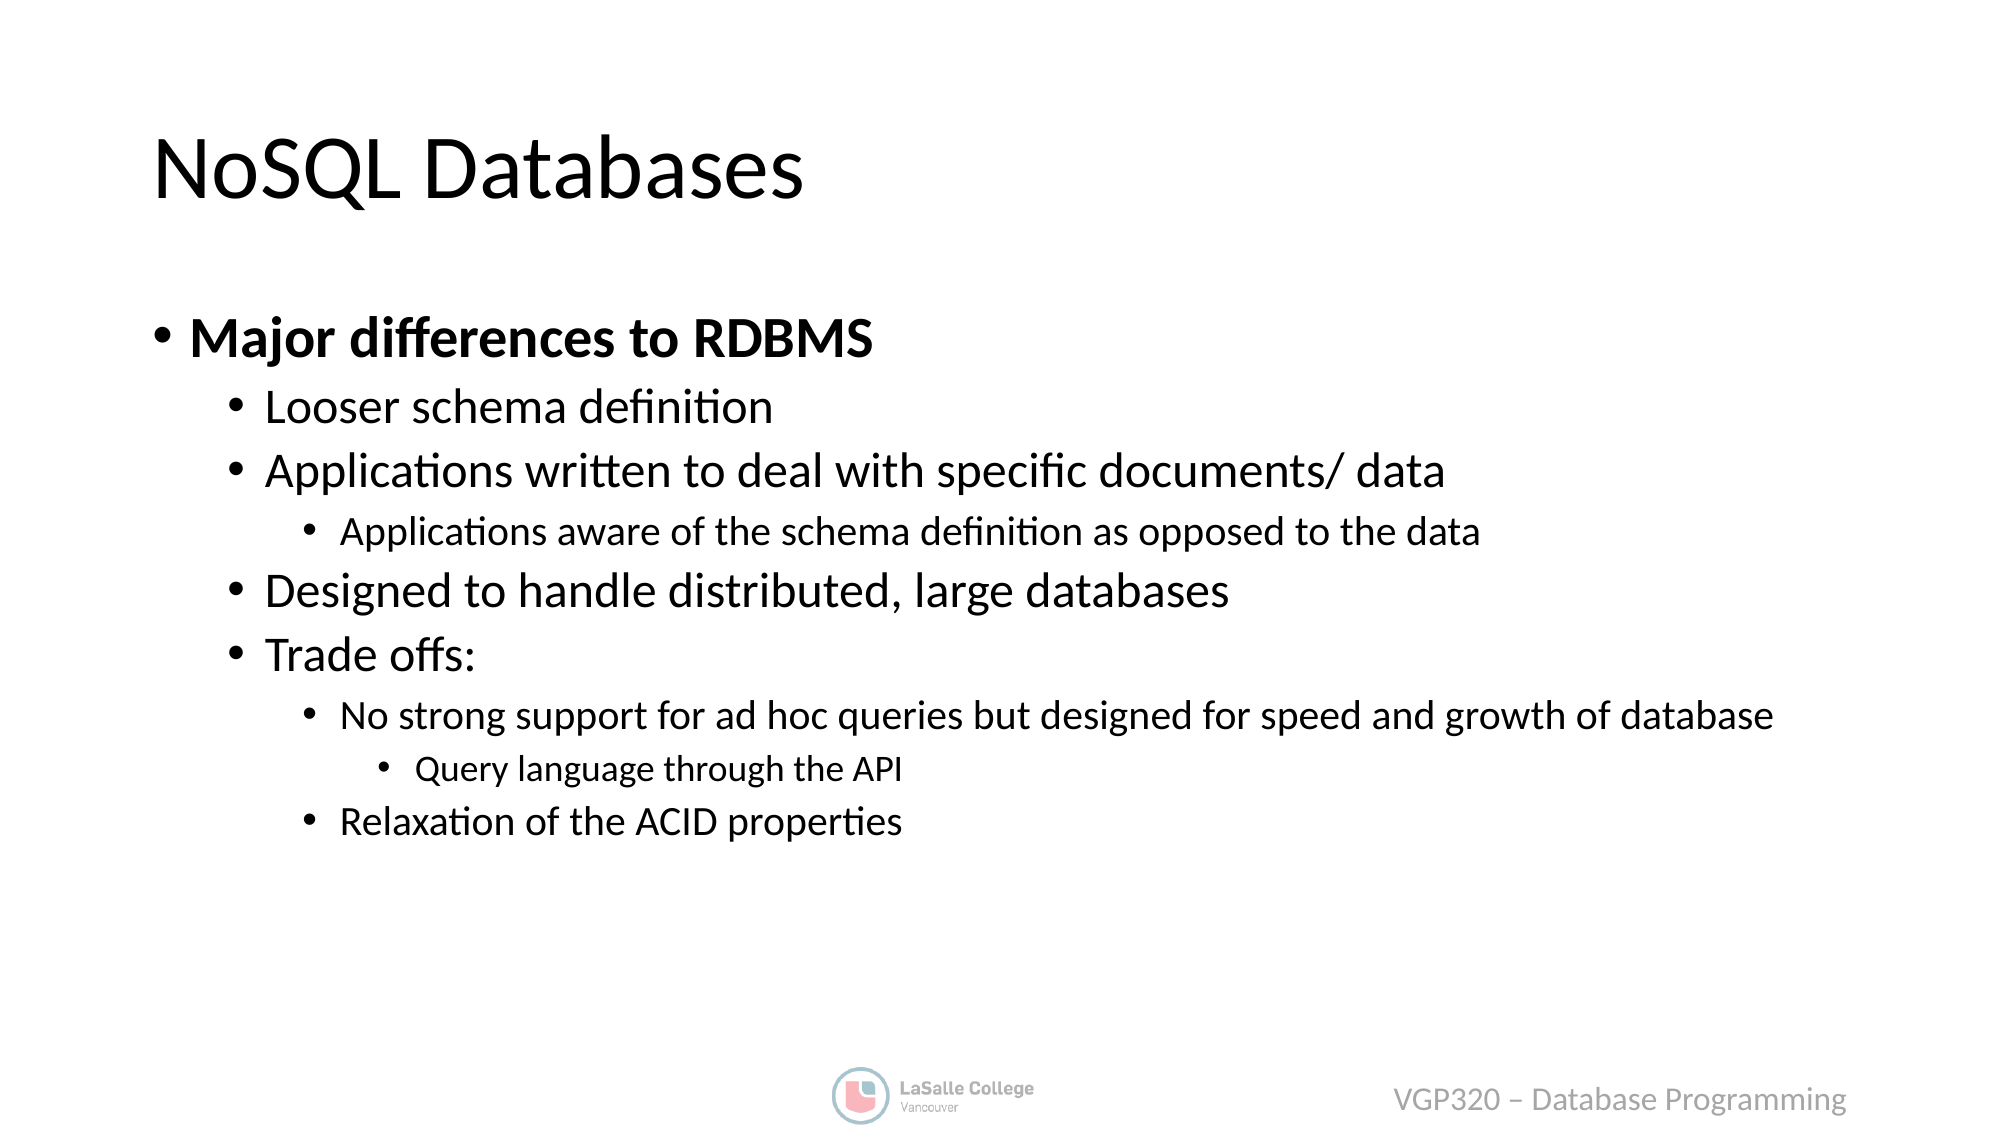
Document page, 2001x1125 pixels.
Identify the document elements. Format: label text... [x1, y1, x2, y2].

list Major differences to RDBMS Looser schema definition Applications written to deal with specific documents/ data Applications aware of the schema definition as opposed to the data Designed to handle distributed, large databases Trade offs: No strong support for ad hoc queries but designed for speed and growth of database Query language through the API Relaxation of the ACID properties [137, 299, 1863, 1014]
title NoSQL Databases [137, 59, 1863, 278]
